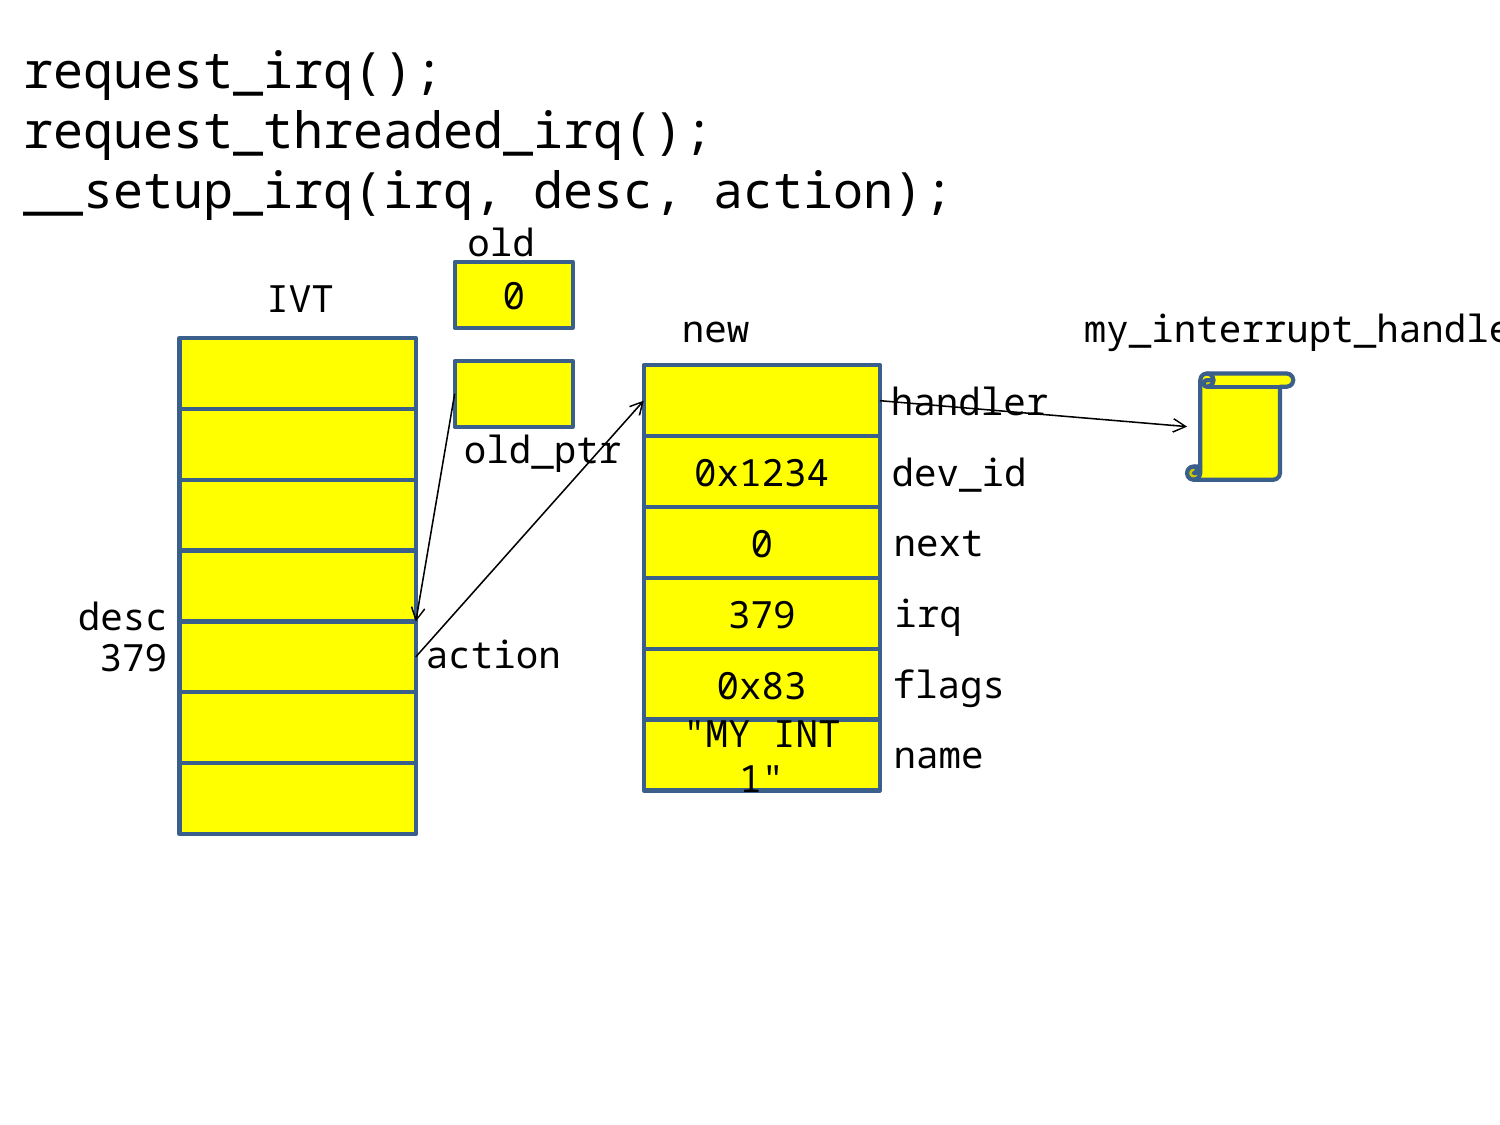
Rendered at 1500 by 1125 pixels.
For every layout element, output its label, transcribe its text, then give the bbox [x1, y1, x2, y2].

text_box desc [63, 586, 183, 646]
text_box [177, 761, 418, 836]
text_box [415, 400, 644, 658]
text_box [177, 336, 418, 407]
text_box irq [879, 582, 977, 643]
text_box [879, 400, 1201, 427]
text_box IVT [251, 267, 349, 327]
text_box my_interrupt_handler [1068, 297, 1500, 358]
text_box [1184, 371, 1296, 482]
text_box handler [876, 370, 1064, 402]
text_box flags [877, 653, 1020, 713]
text_box old [452, 211, 550, 272]
text_box name [878, 723, 999, 784]
text_box dev_id [876, 441, 1042, 501]
text_box 379 [84, 646, 182, 687]
text_box "MY INT 1" [642, 718, 882, 793]
text_box 0x1234 [647, 434, 882, 505]
text_box 0 [453, 260, 575, 330]
text_box [177, 407, 409, 478]
text_box [177, 690, 418, 761]
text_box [415, 393, 455, 400]
text_box 379 [647, 576, 882, 647]
text_box request_irq(); request_threaded_irq(); __setup_irq(irq, desc, action); [8, 30, 969, 226]
text_box [177, 549, 409, 619]
text_box [642, 363, 882, 434]
text_box [177, 619, 418, 690]
text_box [177, 478, 409, 549]
text_box 0 [647, 505, 882, 576]
text_box 0x83 [642, 647, 882, 718]
text_box new [667, 297, 764, 358]
text_box action [411, 661, 576, 684]
text_box [453, 359, 575, 399]
text_box next [878, 511, 999, 572]
